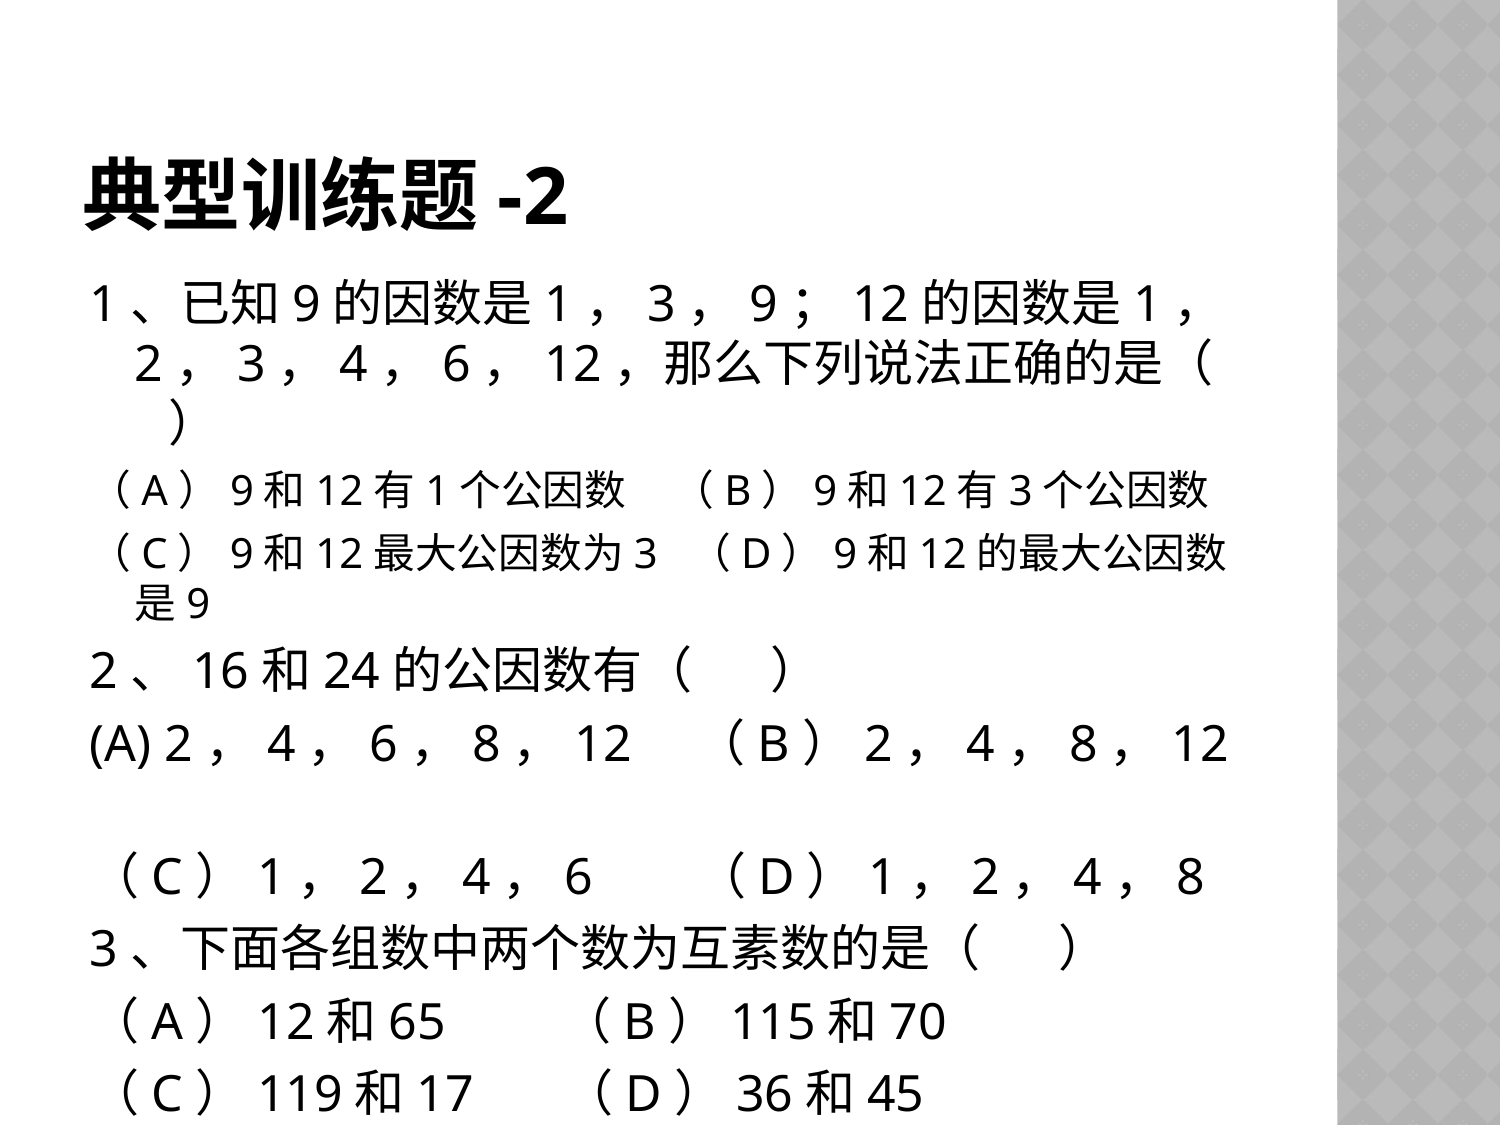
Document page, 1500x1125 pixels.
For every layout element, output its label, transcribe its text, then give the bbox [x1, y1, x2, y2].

title 典型训练题-2 [75, 52, 1263, 240]
list 1、已知9的因数是1，3，9；12的因数是1，2，3，4，6，12，那么下列说法正确的是（ ） （A）9和12有1个公因数 （B）9和12有3个公因数 （C）9和12最大公因数为3 （D）9和12的最大公因数是9 2、16和24的公因数有（ ） (A) 2，4，6，8，12 （B）2，4，8，12 （C）1，2，4，6 （D）1，2，4，8 3、下面各组数中两个数为互素数的是（ ） （A）12和65 （B）115和70 （C）119和17 （D）36和45 [75, 264, 1263, 1059]
text_box 3 [1337, 0, 1500, 1125]
